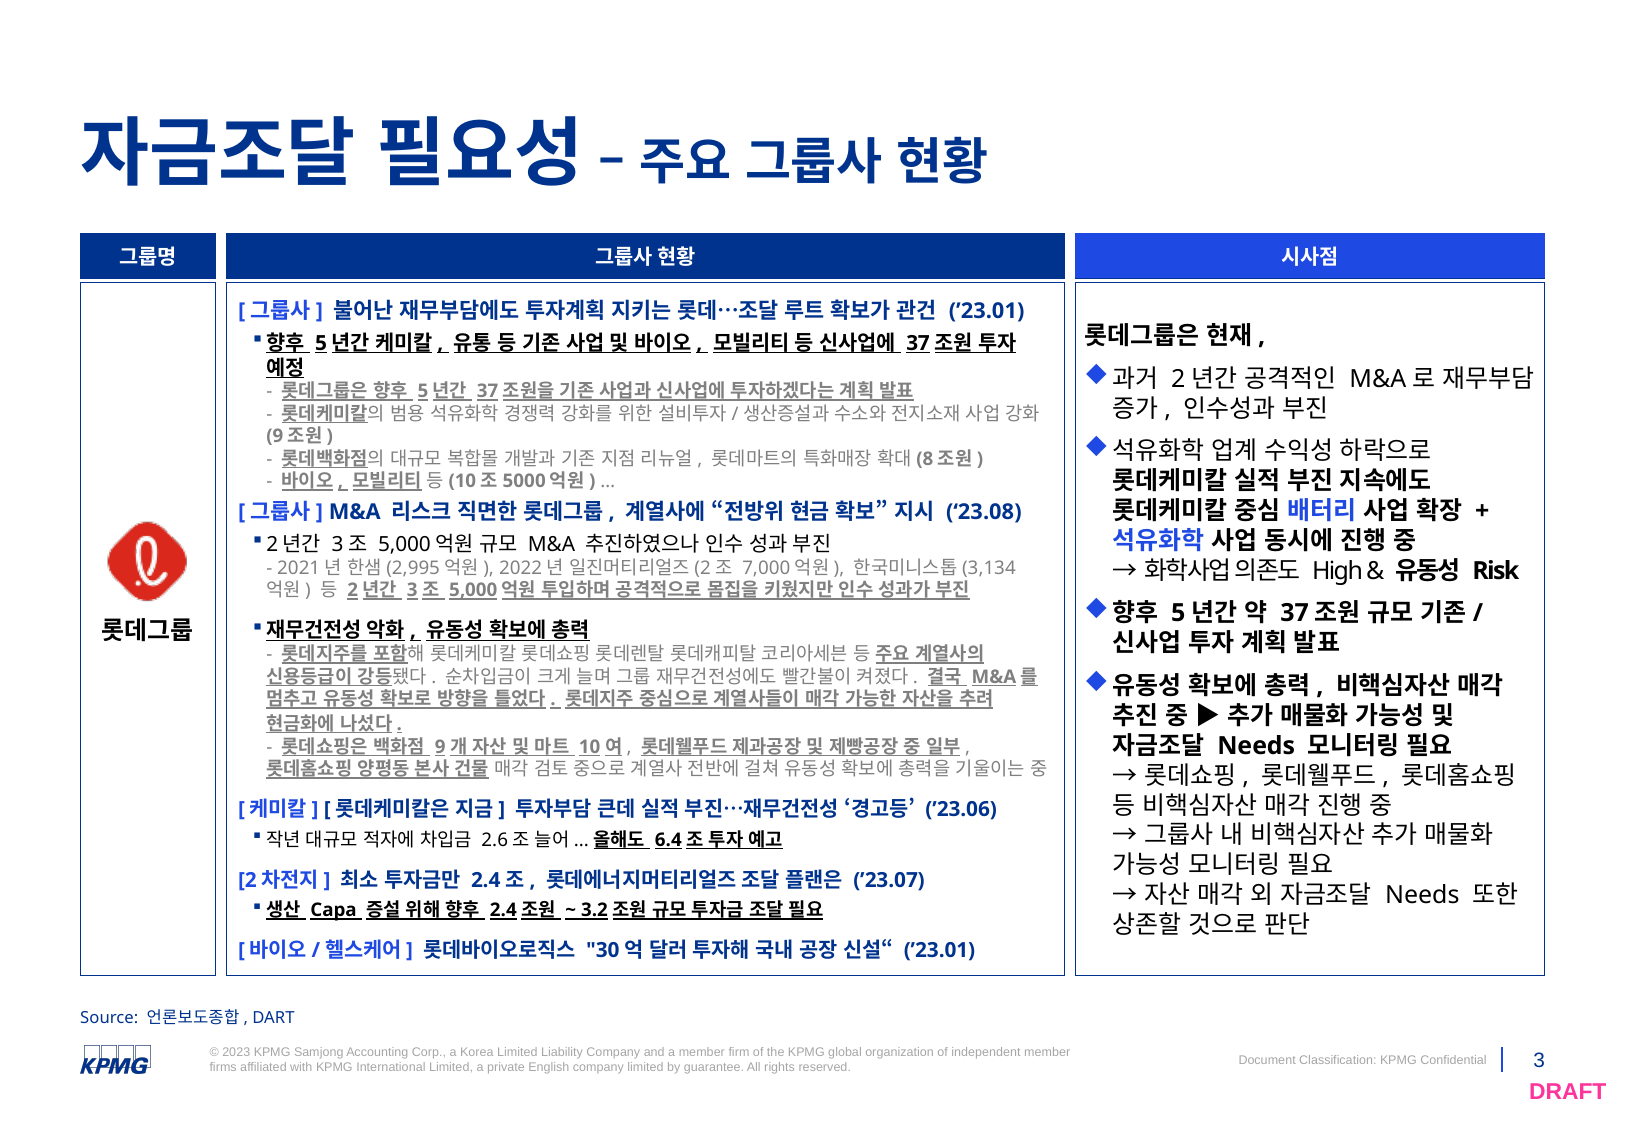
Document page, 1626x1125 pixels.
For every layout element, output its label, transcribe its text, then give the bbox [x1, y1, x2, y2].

table_header 시사점 [1075, 233, 1545, 278]
text_box Source: 언론보도종합, DART [80, 1007, 762, 1028]
table_header 그룹명 [80, 233, 216, 278]
text_box 롯데그룹은 현재, 과거 2년간 공격적인 M&A로 재무부담 증가, 인수성과 부진 석유화학 업계 수익성 하락으로 롯데케미칼 실적 부진 지속에도 롯데케미칼 중심 배터리 사업 확장 + 석유화학 사업 동시에 진행 중 → 화학사업 의존도 High & 유동성 Risk 향후 5년간 약 37조원 규모 기존/신사업 투자 계획 발표 유동성 확보에 총력, 비핵심자산 매각 추진 중 ▶ 추가 매물화 가능성 및 자금조달 Needs 모니터링 필요 → 롯데쇼핑, 롯데웰푸드, 롯데홈쇼핑 등 비핵심자산 매각 진행 중 → 그룹사 내 비핵심자산 추가 매물화 가능성 모니터링 필요 → 자산 매각 외 자금조달 Needs 또한 상존할 것으로 판단 [1074, 282, 1546, 977]
text_box [그룹사] 불어난 재무부담에도 투자계획 지키는 롯데…조달 루트 확보가 관건 (’23.01) 향후 5년간 케미칼, 유통 등 기존 사업 및 바이오, 모빌리티 등 신사업에 37조원 투자 예정 - 롯데그룹은 향후 5년간 37조원을 기존 사업과 신사업에 투자하겠다는 계획 발표 - 롯데케미칼의 범용 석유화학 경쟁력 강화를 위한 설비투자/생산증설과 수소와 전지소재 사업 강화(9조원) - 롯데백화점의 대규모 복합몰 개발과 기존 지점 리뉴얼, 롯데마트의 특화매장 확대(8조원) - 바이오, 모빌리티 등(10조5000억원) … [그룹사] M&A 리스크 직면한 롯데그룹, 계열사에 “전방위 현금 확보” 지시 (‘23.08) 2년간 3조 5,000억원 규모 M&A 추진하였으나 인수 성과 부진 - 2021년 한샘(2,995억원), 2022년 일진머티리얼즈(2조 7,000억원), 한국미니스톱(3,134억원) 등 2년간 3조 5,000억원 투입하며 공격적으로 몸집을 키웠지만 인수 성과가 부진 재무건전성 악화, 유동성 확보에 총력 - 롯데지주를 포함해 롯데케미칼 롯데쇼핑 롯데렌탈 롯데캐피탈 코리아세븐 등 주요 계열사의 신용등급이 강등됐다. 순차입금이 크게 늘며 그룹 재무건전성에도 빨간불이 켜졌다. 결국 M&A를 멈추고 유동성 확보로 방향을 틀었다. 롯데지주 중심으로 계열사들이 매각 가능한 자산을 추려 현금화에 나섰다. - 롯데쇼핑은 백화점 9개 자산 및 마트 10여, 롯데웰푸드 제과공장 및 제빵공장 중 일부, 롯데홈쇼핑 양평동 본사 건물 매각 검토 중으로 계열사 전반에 걸쳐 유동성 확보에 총력을 기울이는 중 [케미칼] [롯데케미칼은 지금] 투자부담 큰데 실적 부진…재무건전성 ‘경고등’ (’23.06) 작년 대규모 적자에 차입금 2.6조 늘어...올해도 6.4조 투자 예고 [2차전지] 최소 투자금만 2.4조, 롯데에너지머티리얼즈 조달 플랜은 (’23.07) 생산 Capa 증설 위해 향후 2.4조원 ~ 3.2조원 규모 투자금 조달 필요 [바이오/헬스케어] 롯데바이오로직스 "30억 달러 투자해 국내 공장 신설“ (’23.01) [225, 282, 1066, 977]
text_box 롯데그룹 [79, 282, 217, 977]
picture [80, 1045, 151, 1074]
picture [97, 516, 198, 609]
table_header 그룹사 현황 [226, 233, 1065, 278]
title 자금조달 필요성 – 주요 그룹사 현황 [80, 74, 1544, 193]
